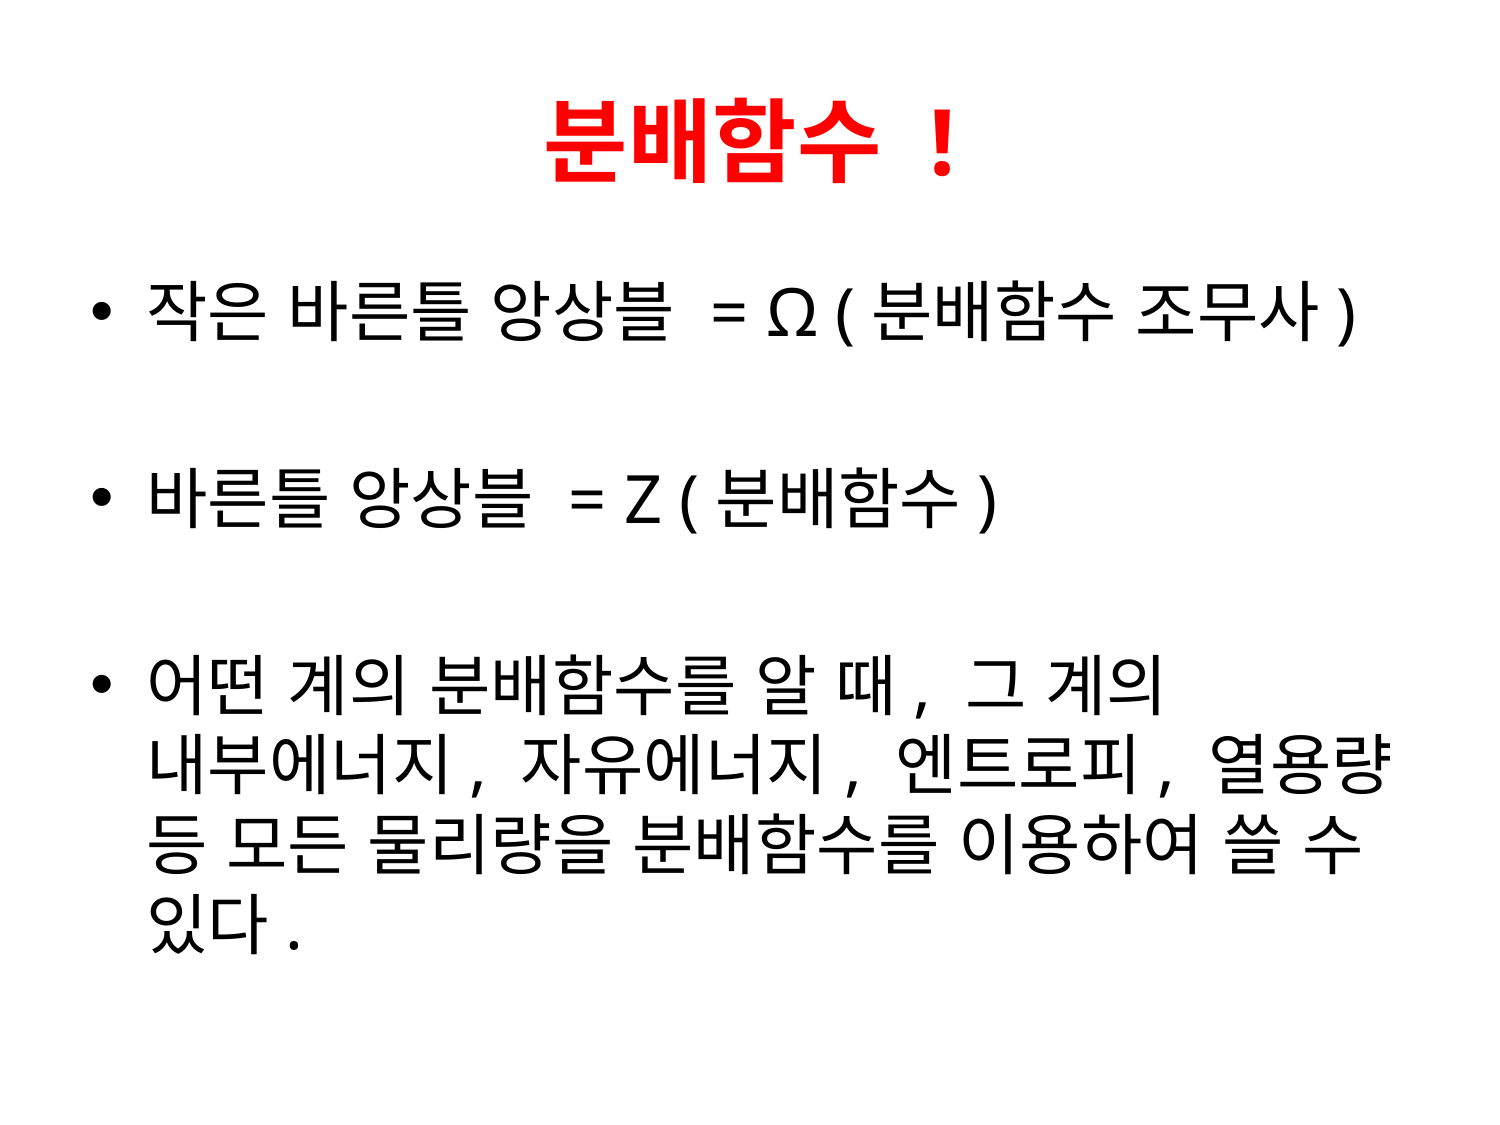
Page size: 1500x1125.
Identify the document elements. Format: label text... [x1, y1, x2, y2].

title 분배함수 ! [75, 45, 1425, 233]
list 작은 바른틀 앙상블 = Ω (분배함수 조무사) 바른틀 앙상블 = Z (분배함수) 어떤 계의 분배함수를 알 때, 그 계의 내부에너지, 자유에너지, 엔트로피, 열용량 등 모든 물리량을 분배함수를 이용하여 쓸 수 있다. [75, 262, 1425, 1005]
